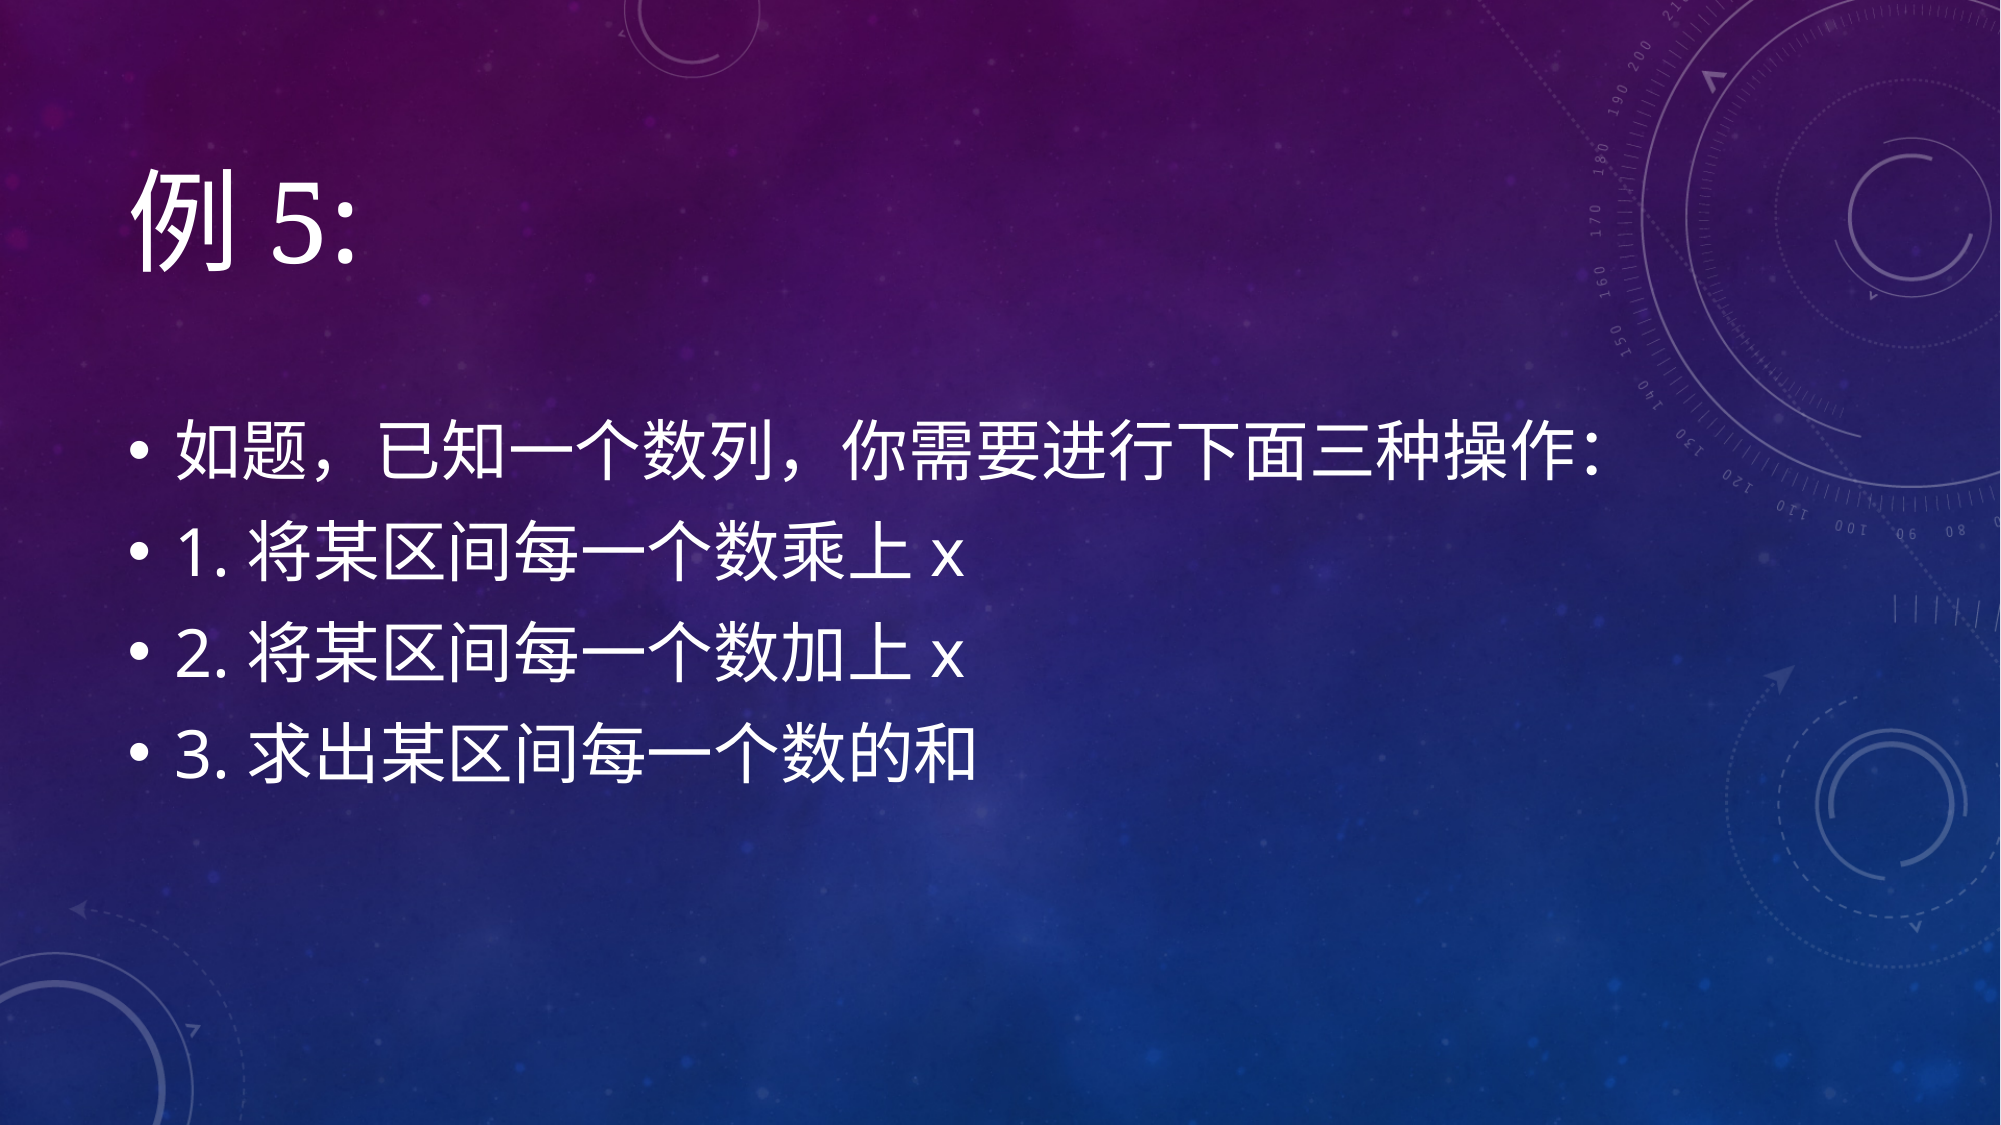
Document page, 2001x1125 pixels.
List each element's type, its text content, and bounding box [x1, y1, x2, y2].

list 如题，已知一个数列，你需要进行下面三种操作： 1.将某区间每一个数乘上x 2.将某区间每一个数加上x 3.求出某区间每一个数的和 [112, 351, 1775, 950]
title 例5: [112, 99, 1775, 339]
picture [0, 0, 2001, 1125]
